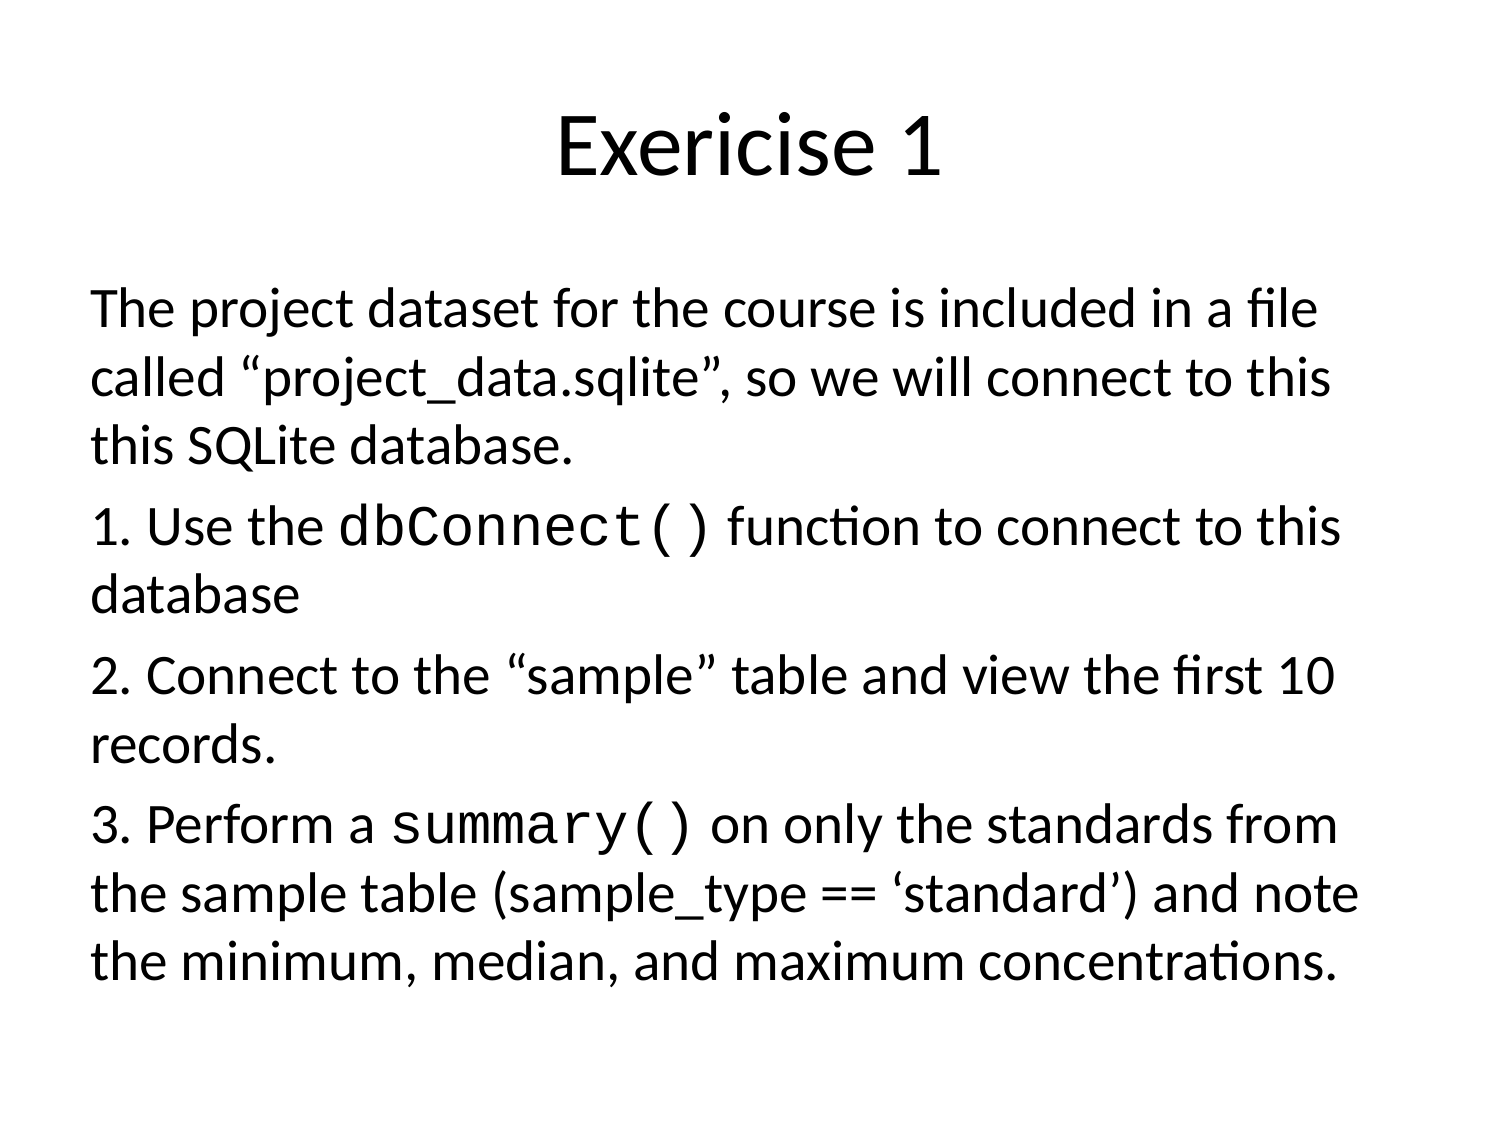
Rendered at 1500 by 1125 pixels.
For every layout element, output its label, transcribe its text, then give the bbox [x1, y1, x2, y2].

title Exericise 1 [75, 45, 1425, 233]
list The project dataset for the course is included in a file called “project_data.sqlite”, so we will connect to this this SQLite database. 1. Use the dbConnect() function to connect to this database 2. Connect to the “sample” table and view the first 10 records. 3. Perform a summary() on only the standards from the sample table (sample_type == ‘standard’) and note the minimum, median, and maximum concentrations. [75, 262, 1425, 1005]
